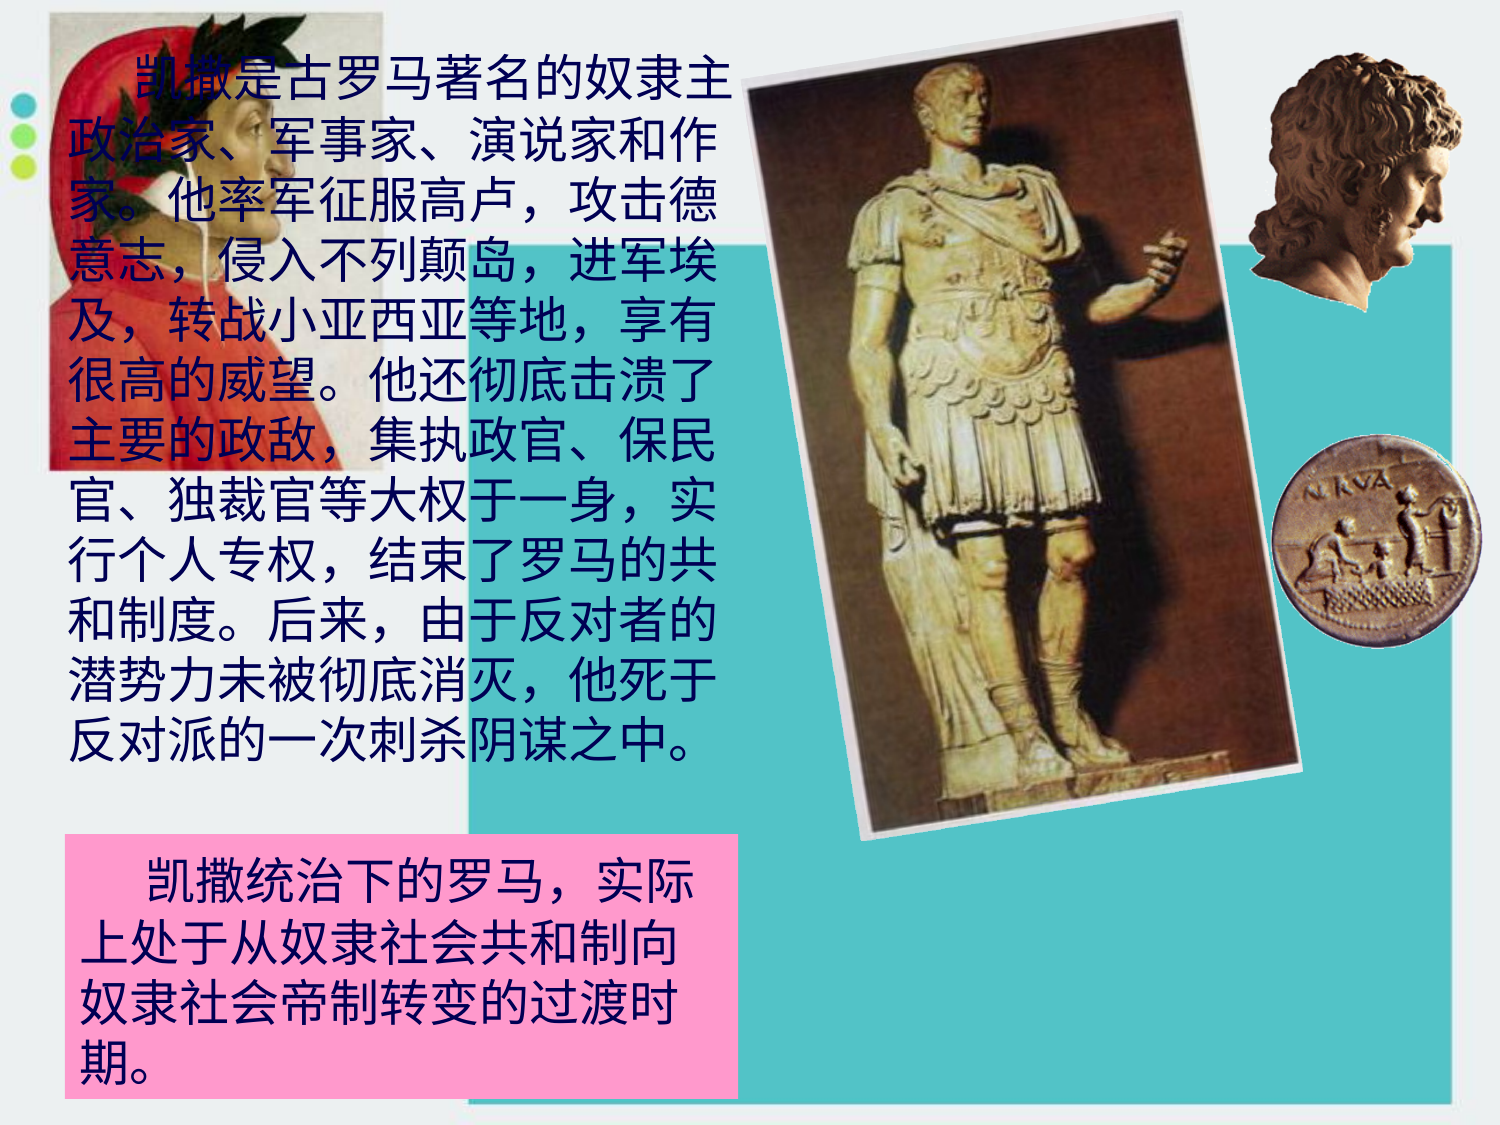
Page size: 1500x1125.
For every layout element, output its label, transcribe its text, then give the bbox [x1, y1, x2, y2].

picture [0, 0, 1500, 1125]
text_box 凯撒是古罗马著名的奴隶主政治家、军事家、演说家和作家。他率军征服高卢，攻击德意志，侵入不列颠岛，进军埃及，转战小亚西亚等地，享有很高的威望。他还彻底击溃了主要的政敌，集执政官、保民官、独裁官等大权于一身，实行个人专权，结束了罗马的共和制度。后来，由于反对者的潜势力未被彻底消灭，他死于反对派的一次刺杀阴谋之中。 [53, 31, 777, 776]
text_box 凯撒统治下的罗马，实际上处于从奴隶社会共和制向奴隶社会帝制转变的过渡时期。 [64, 834, 739, 1099]
